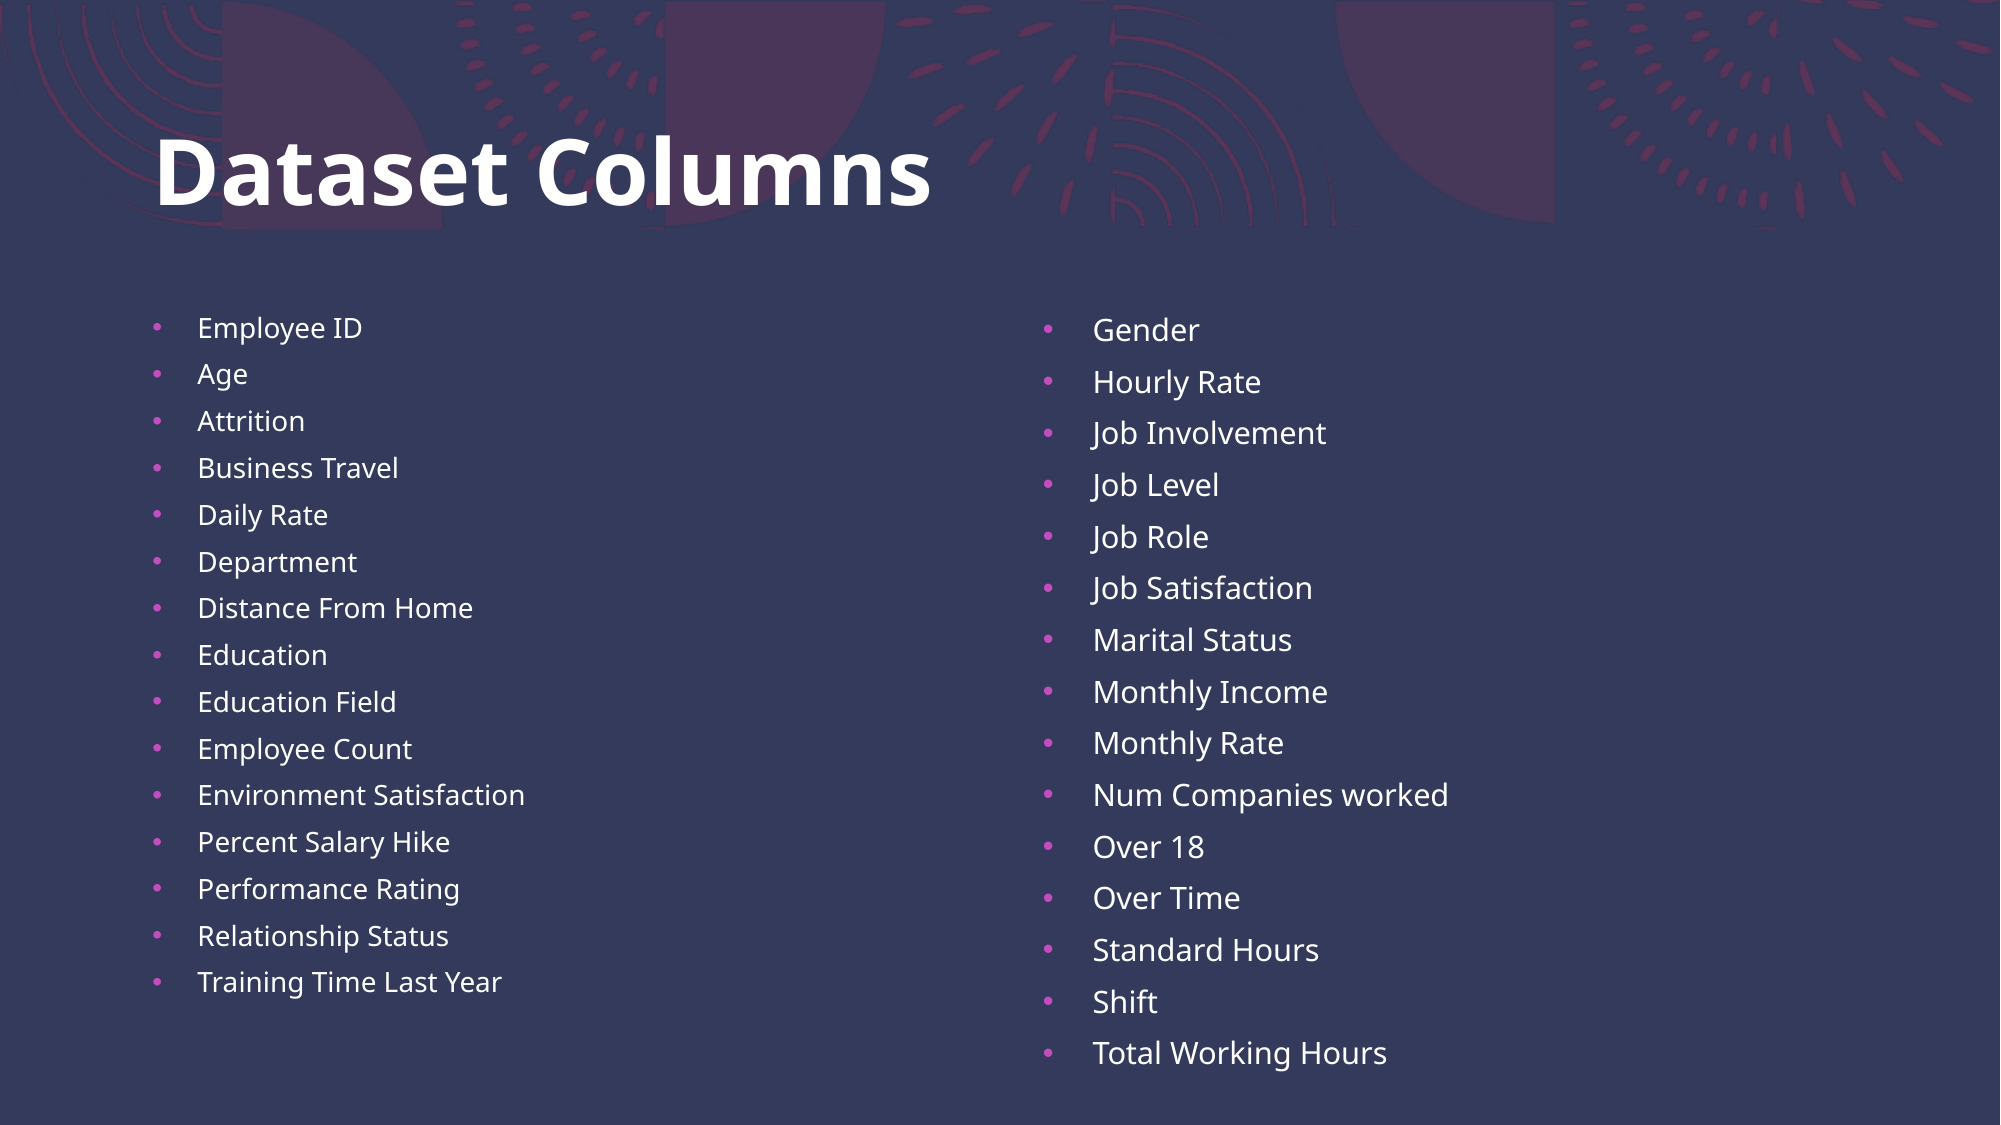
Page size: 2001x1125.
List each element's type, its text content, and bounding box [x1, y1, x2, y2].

list Gender Hourly Rate Job Involvement Job Level Job Role Job Satisfaction Marital Status Monthly Income Monthly Rate Num Companies worked Over 18 Over Time Standard Hours Shift Total Working Hours [1027, 299, 1971, 1081]
list Employee ID Age Attrition Business Travel Daily Rate Department Distance From Home Education Education Field Employee Count Environment Satisfaction Percent Salary Hike Performance Rating Relationship Status Training Time Last Year [137, 299, 988, 1014]
title Dataset Columns [137, 60, 1863, 278]
